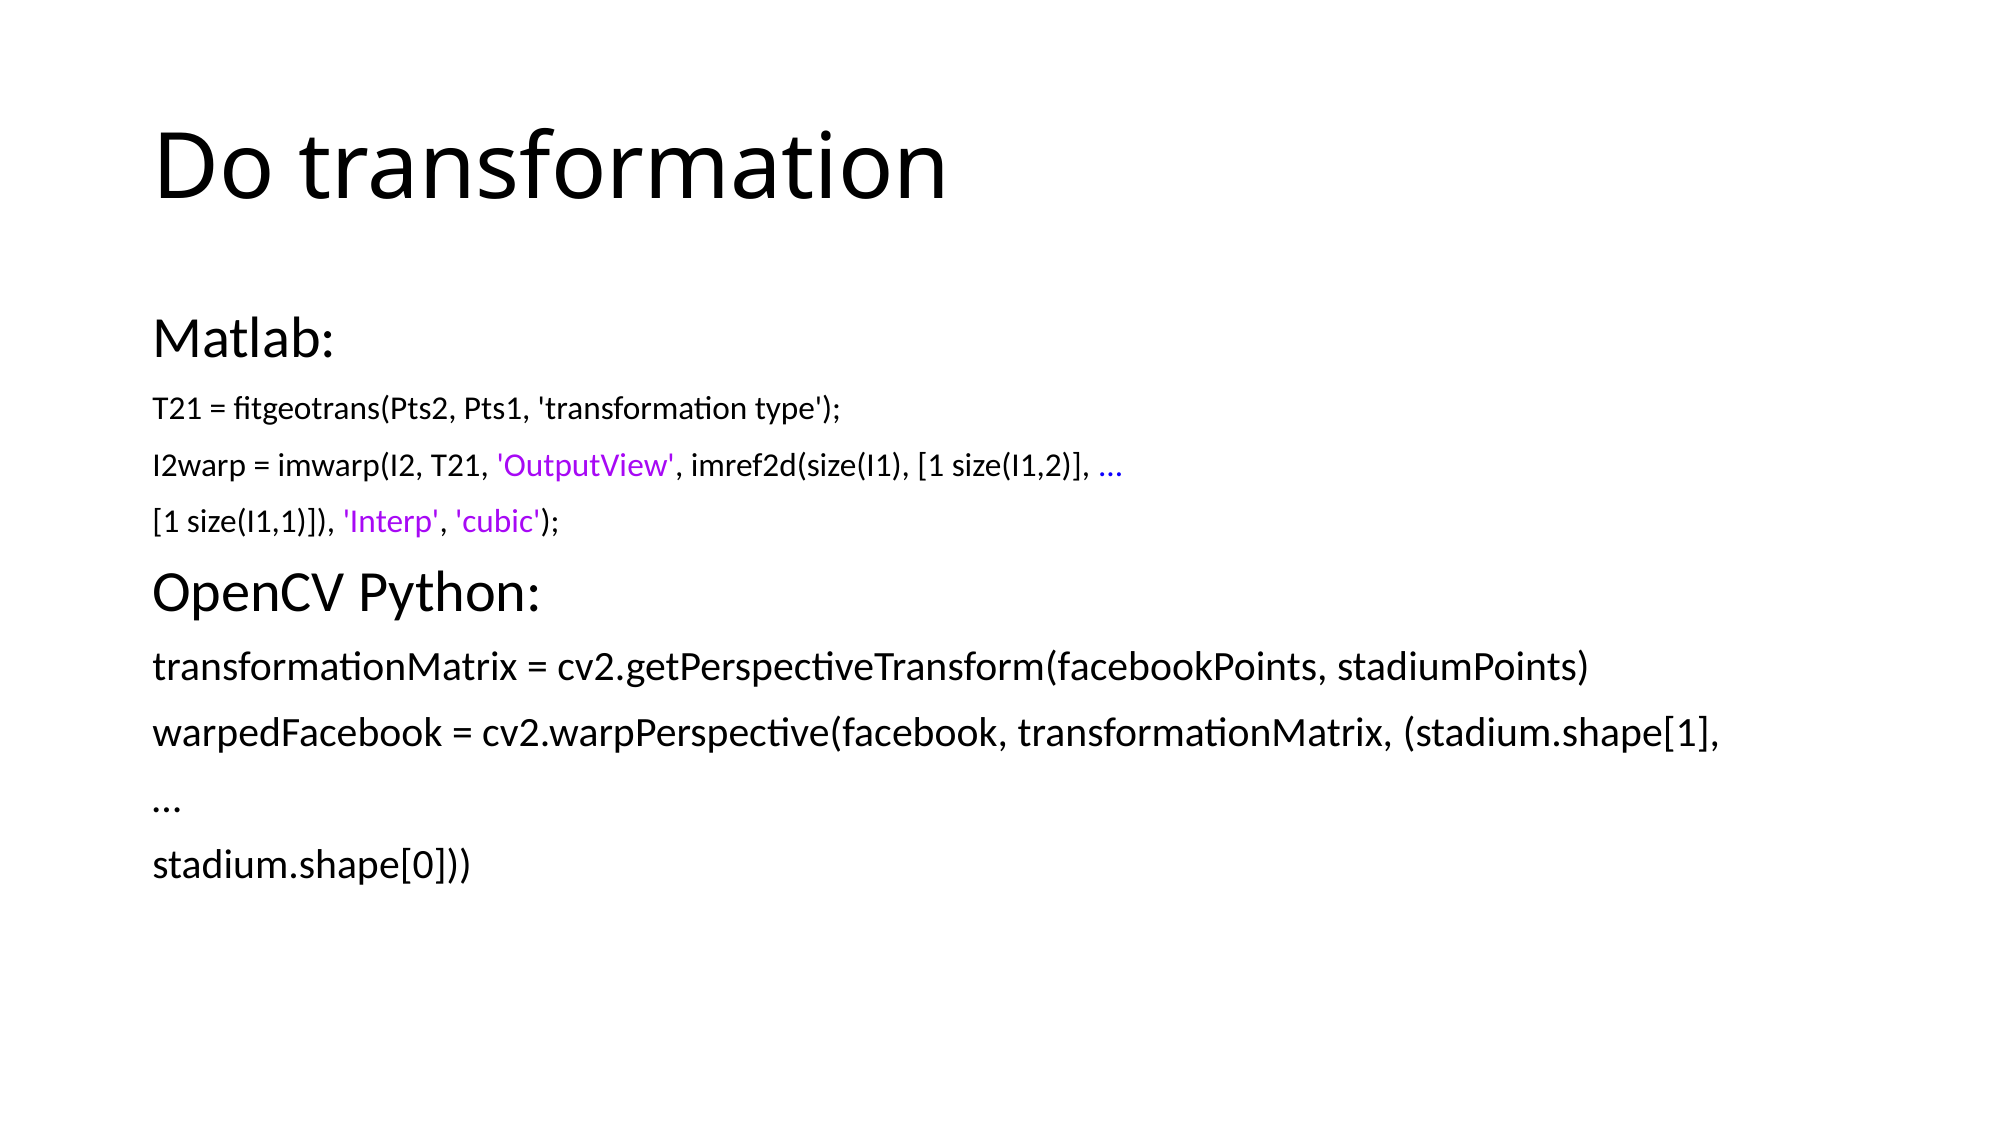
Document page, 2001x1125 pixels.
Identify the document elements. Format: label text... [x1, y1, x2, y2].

list Matlab: T21 = fitgeotrans(Pts2, Pts1, 'transformation type'); I2warp = imwarp(I2, T21, 'OutputView', imref2d(size(I1), [1 size(I1,2)], ... [1 size(I1,1)]), 'Interp', 'cubic'); OpenCV Python: transformationMatrix = cv2.getPerspectiveTransform(facebookPoints, stadiumPoints) warpedFacebook = cv2.warpPerspective(facebook, transformationMatrix, (stadium.shape[1], … stadium.shape[0])) [137, 299, 1863, 1014]
title Do transformation [137, 59, 1863, 278]
